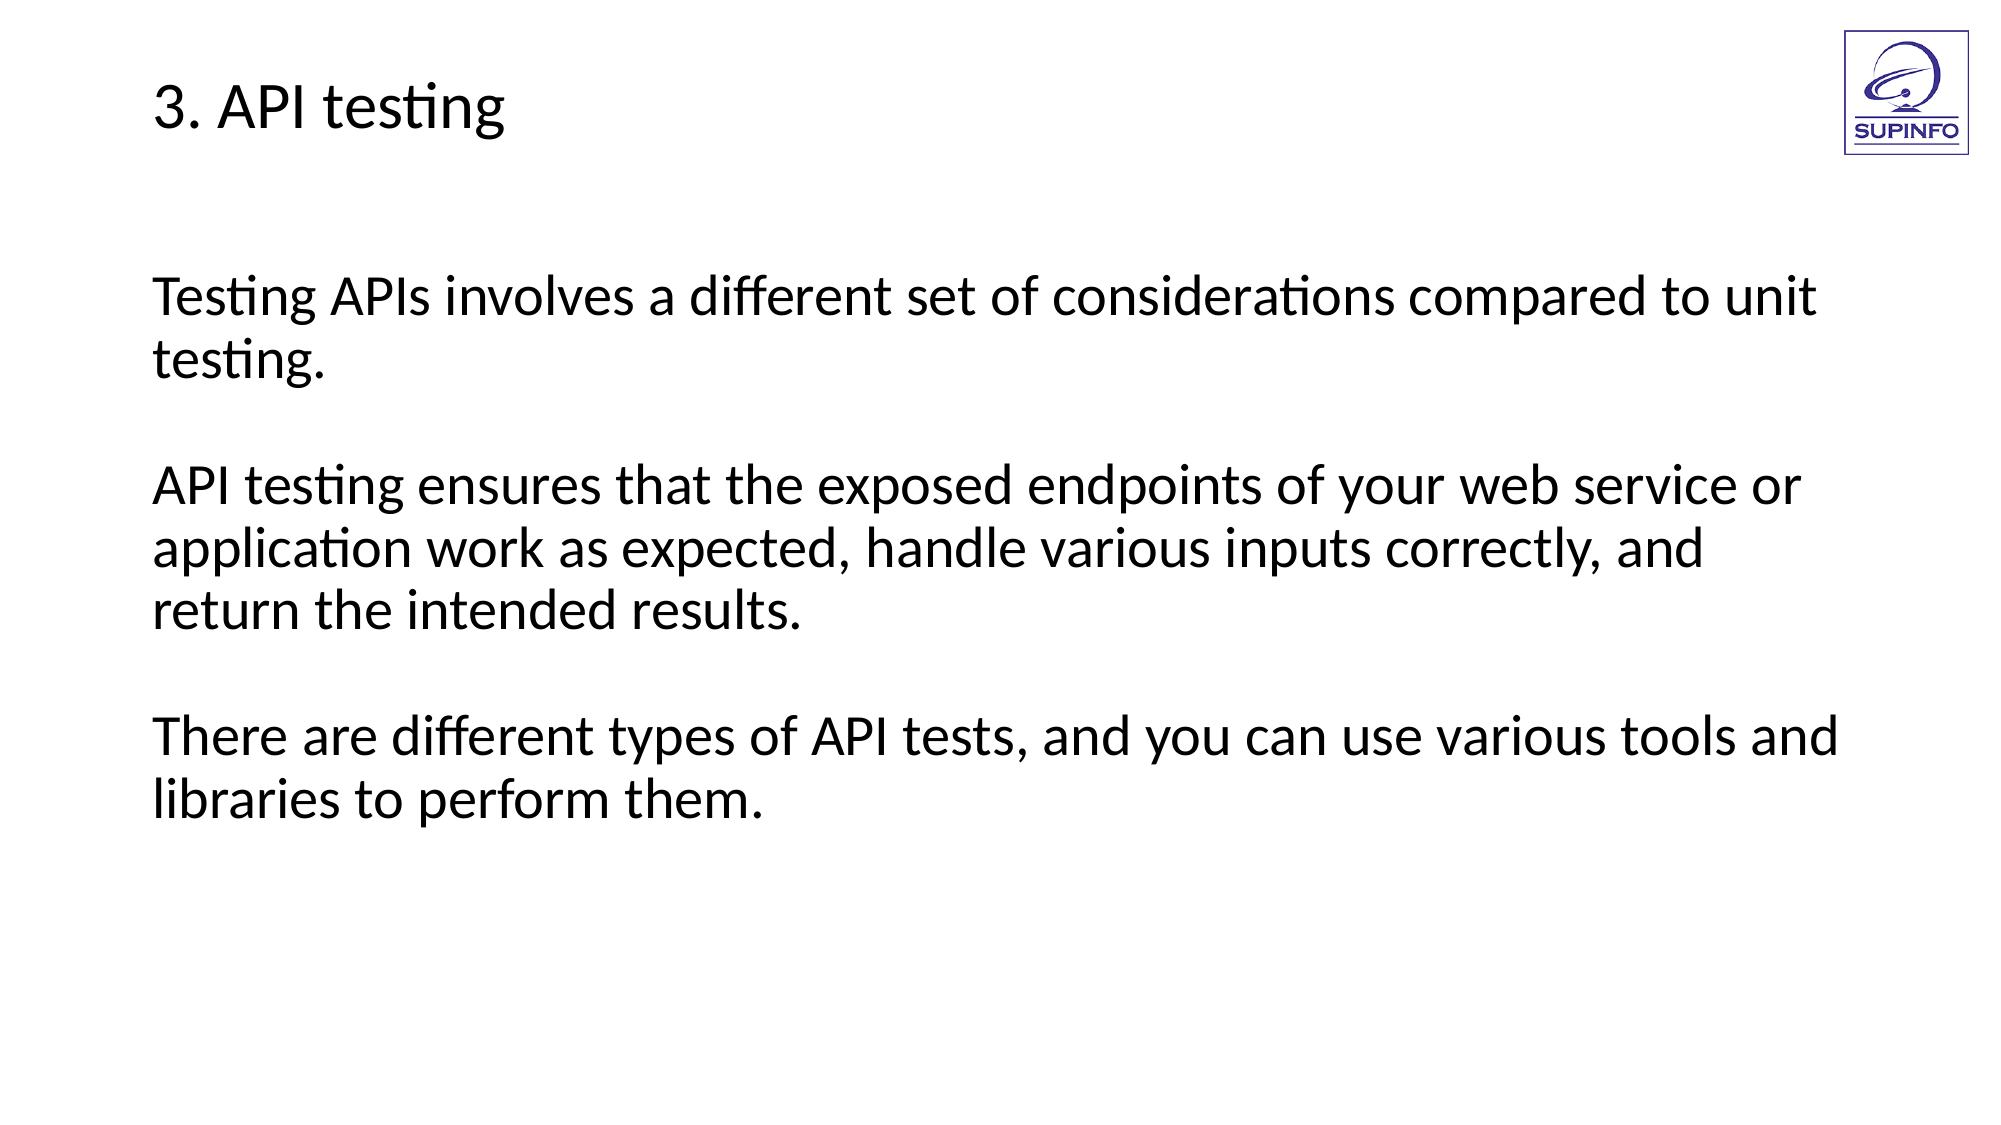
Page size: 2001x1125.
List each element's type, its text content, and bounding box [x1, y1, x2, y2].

list 3. API testing [137, 63, 1862, 157]
picture [1844, 30, 1969, 155]
list Testing APIs involves a different set of considerations compared to unit testing. API testing ensures that the exposed endpoints of your web service or application work as expected, handle various inputs correctly, and return the intended results. There are different types of API tests, and you can use various tools and libraries to perform them. [137, 257, 1863, 1014]
